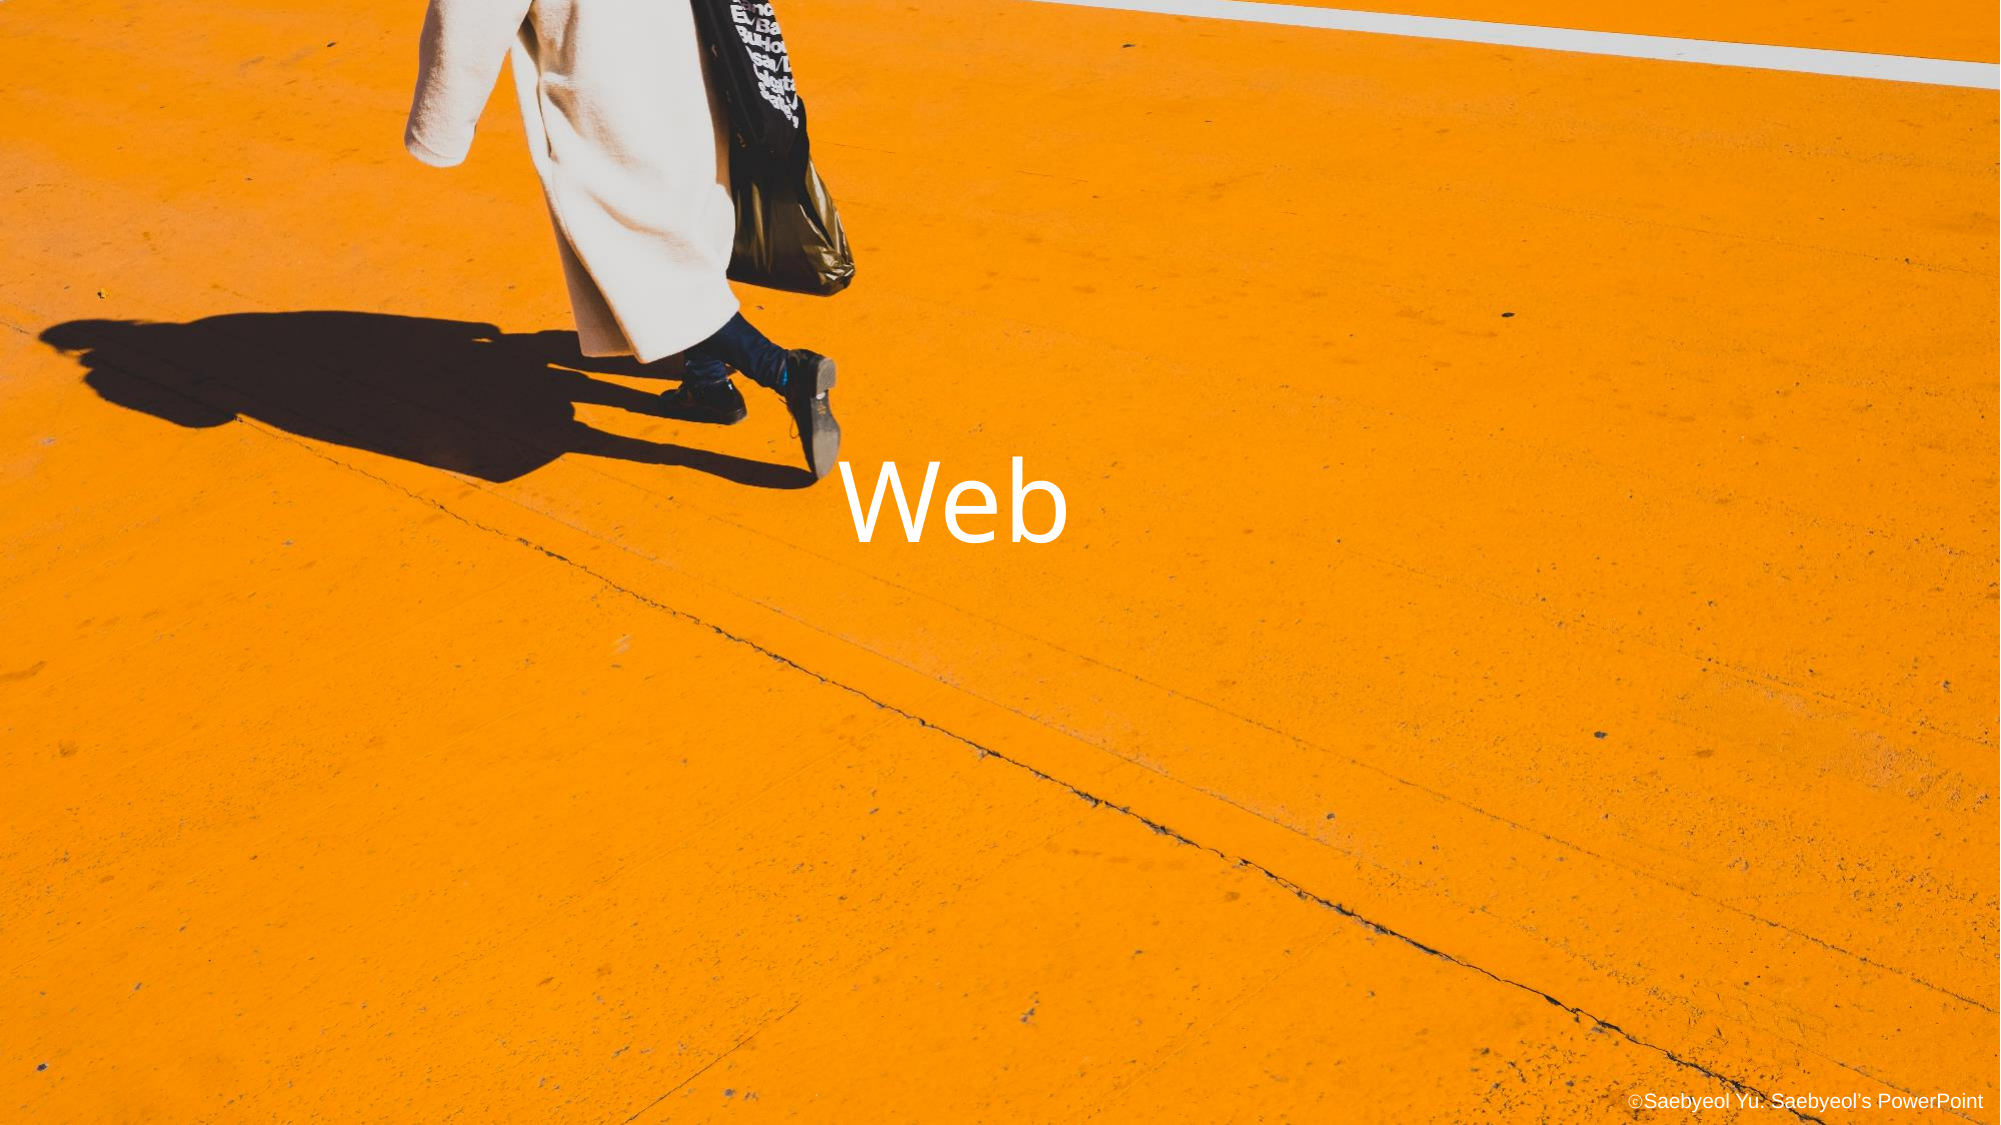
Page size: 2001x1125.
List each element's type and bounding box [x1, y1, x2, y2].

picture [0, 0, 2000, 1125]
text_box [822, 423, 1088, 702]
